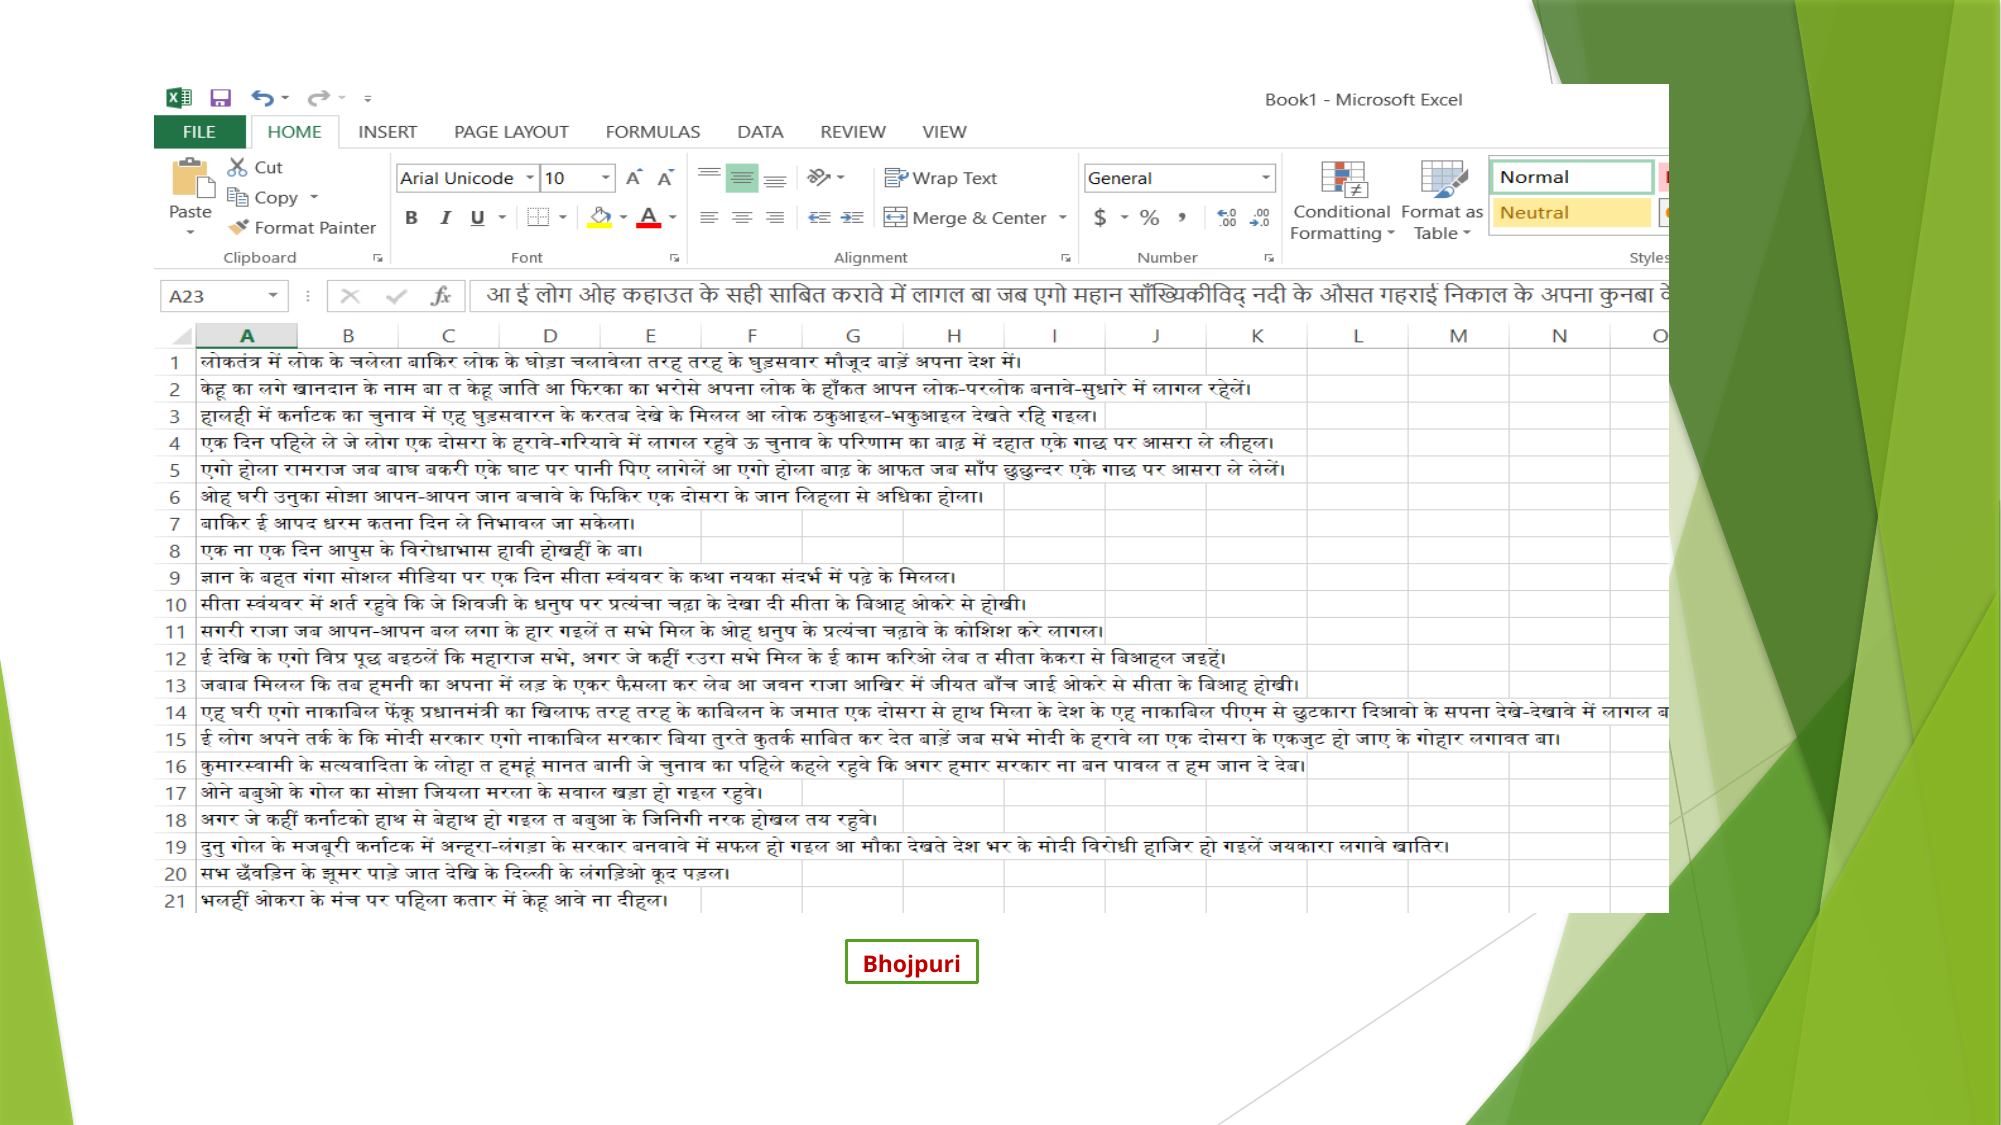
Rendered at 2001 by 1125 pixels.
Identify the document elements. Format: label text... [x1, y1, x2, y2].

text_box Bhojpuri [845, 939, 979, 984]
picture [153, 83, 1670, 914]
